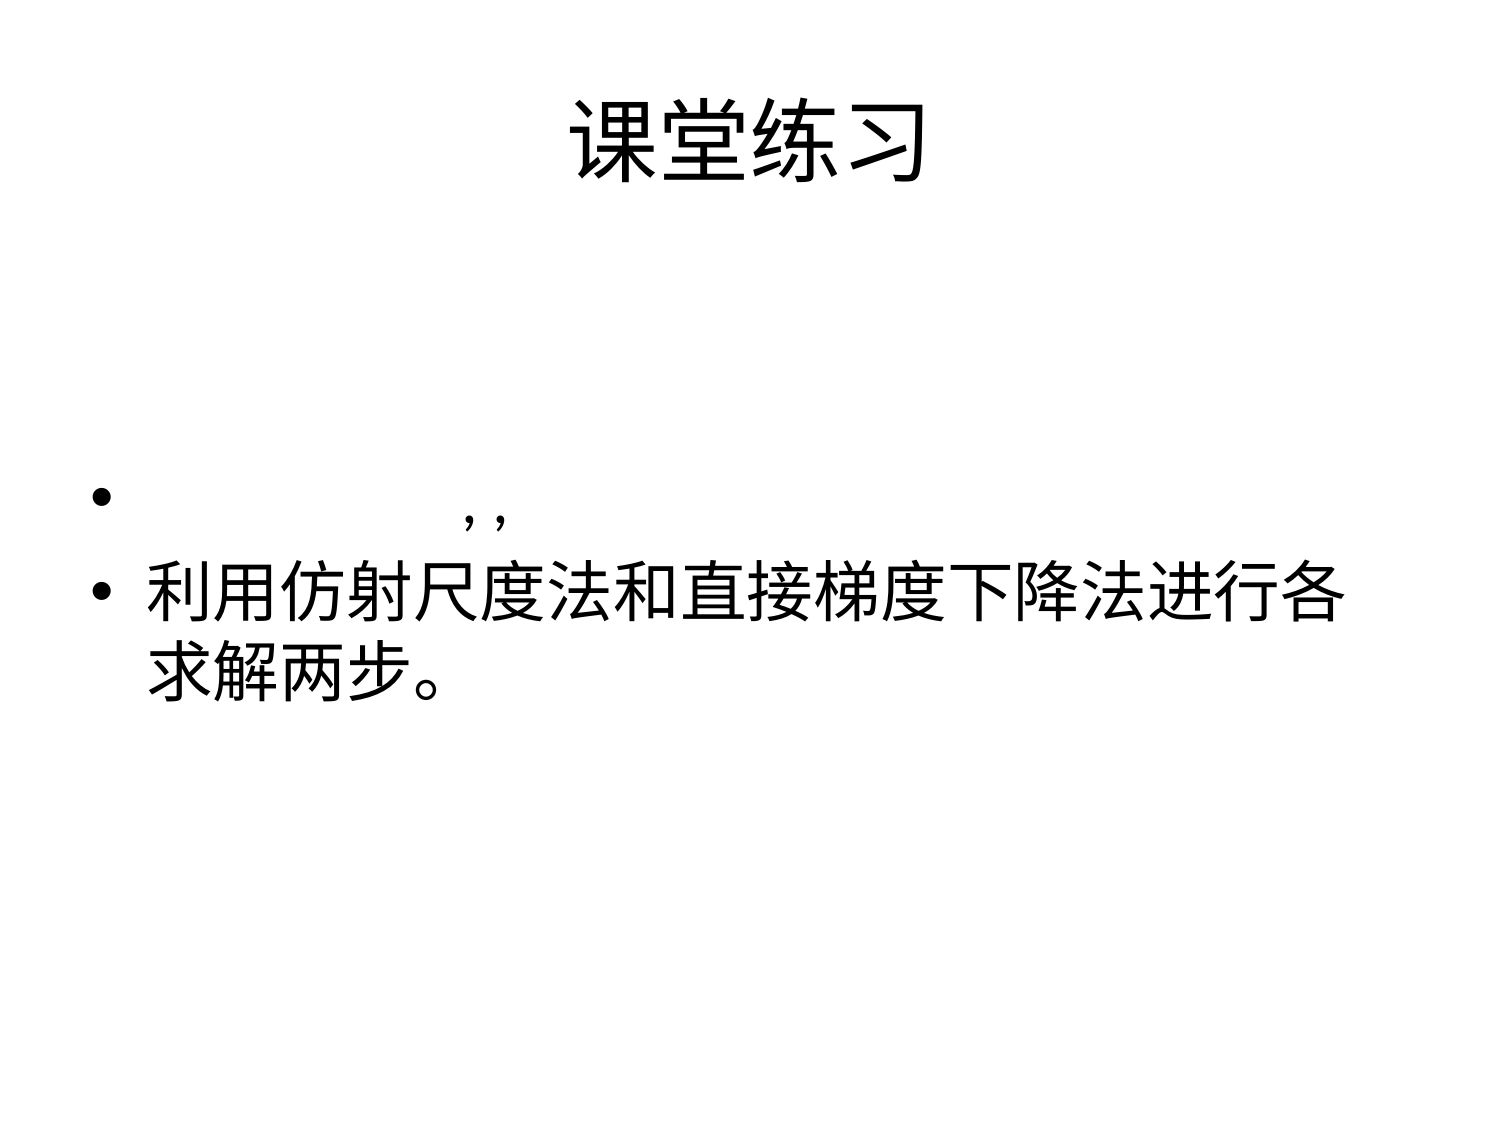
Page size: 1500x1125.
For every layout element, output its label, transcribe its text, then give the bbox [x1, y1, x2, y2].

title 课堂练习 [75, 45, 1425, 233]
